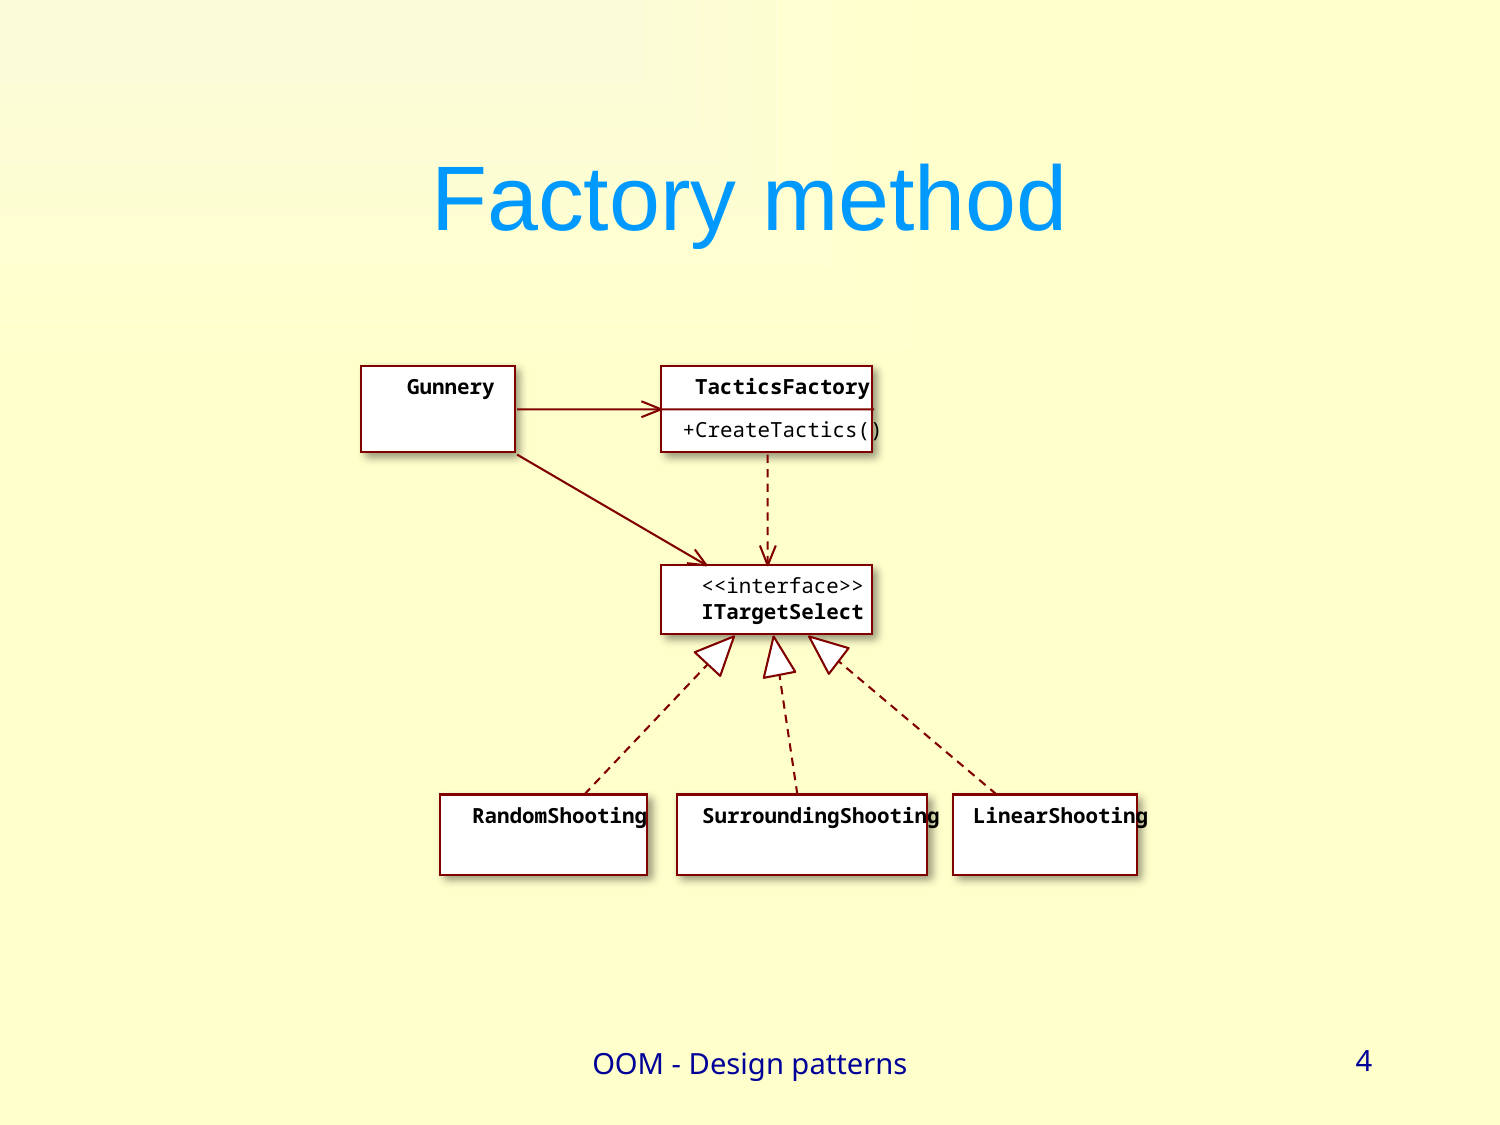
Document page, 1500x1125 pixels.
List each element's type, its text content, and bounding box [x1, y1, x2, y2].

footer OOM - Design patterns [512, 1024, 988, 1101]
title Factory method [112, 99, 1388, 288]
slide_number 4 [1074, 1024, 1388, 1101]
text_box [321, 326, 1179, 918]
